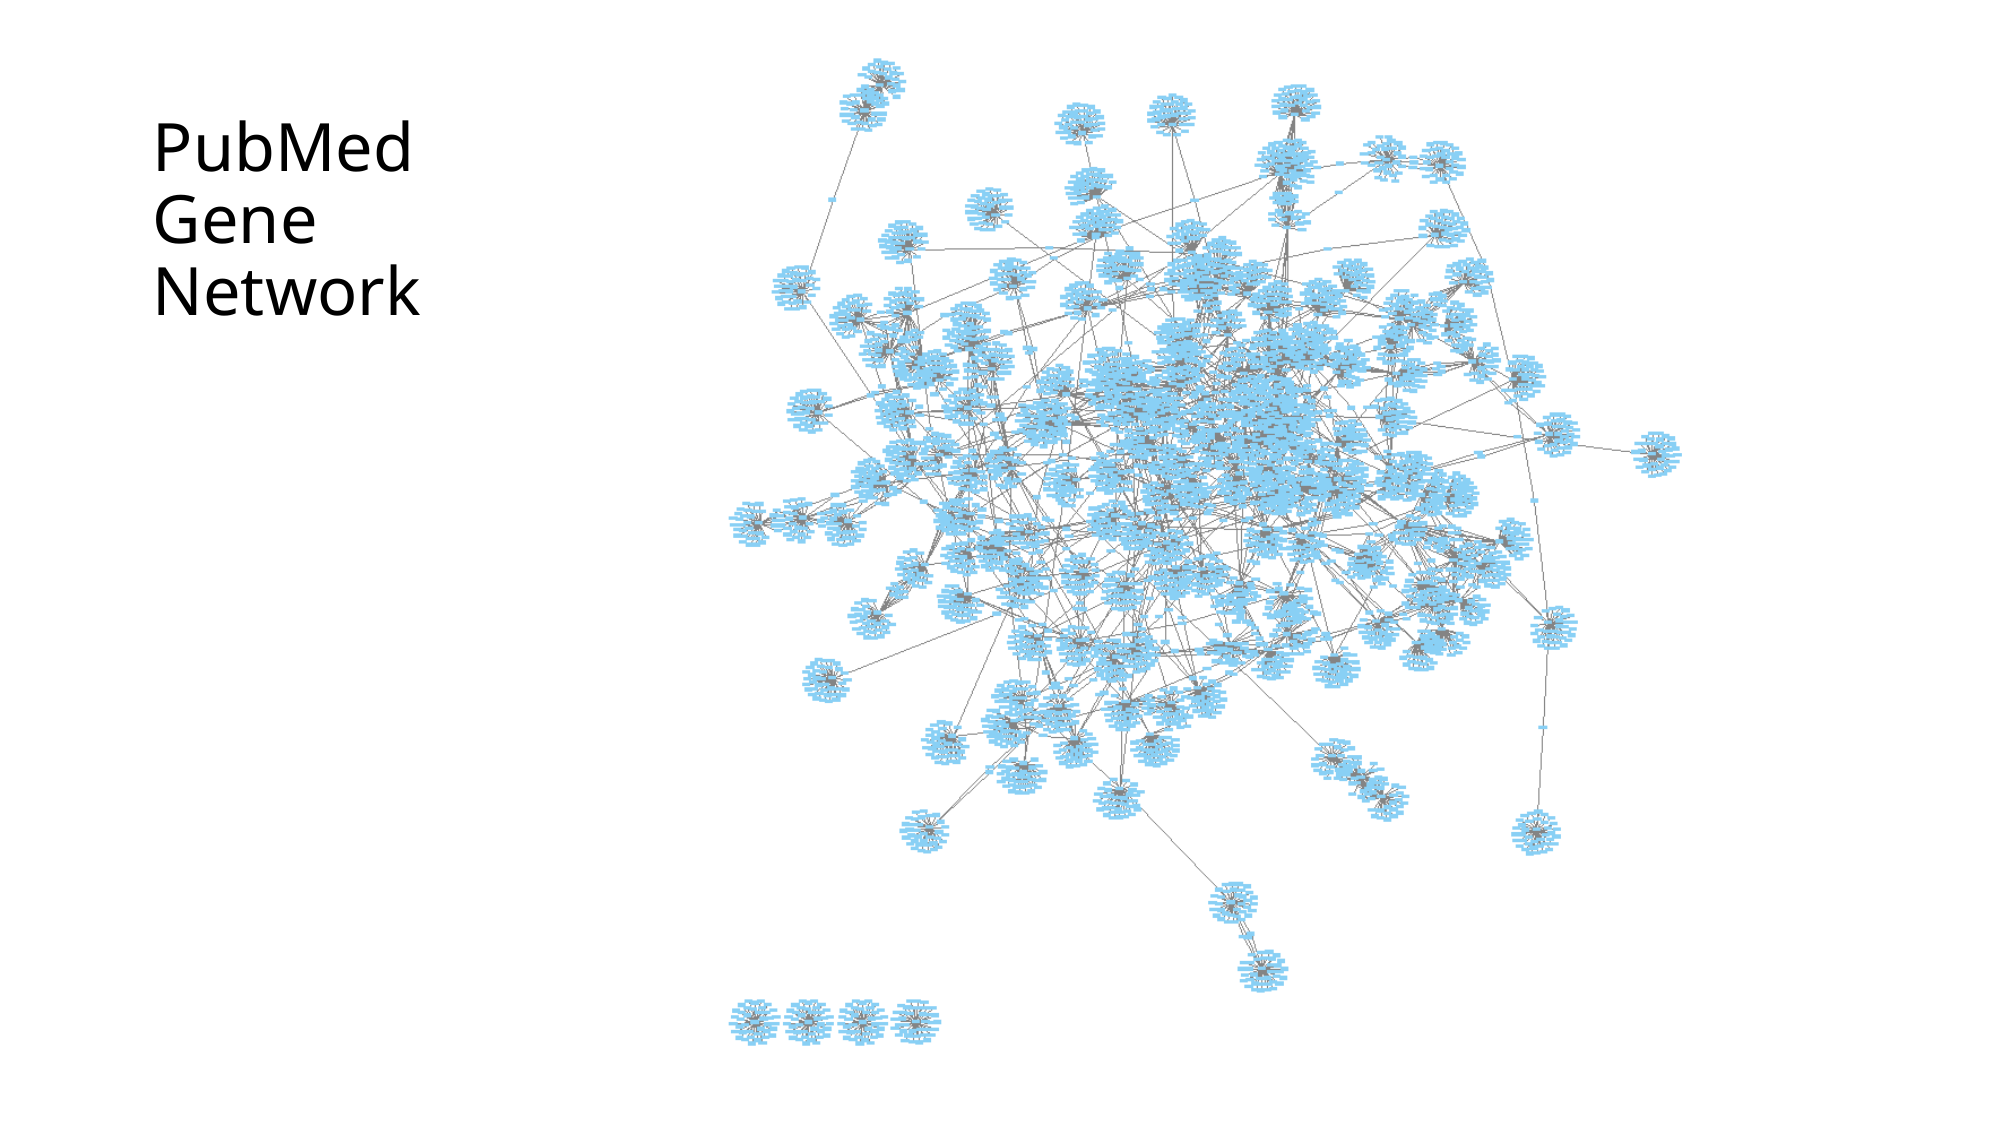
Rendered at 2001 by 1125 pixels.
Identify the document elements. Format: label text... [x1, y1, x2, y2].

title PubMed Gene Network [137, 75, 546, 338]
picture [653, 55, 1708, 1056]
